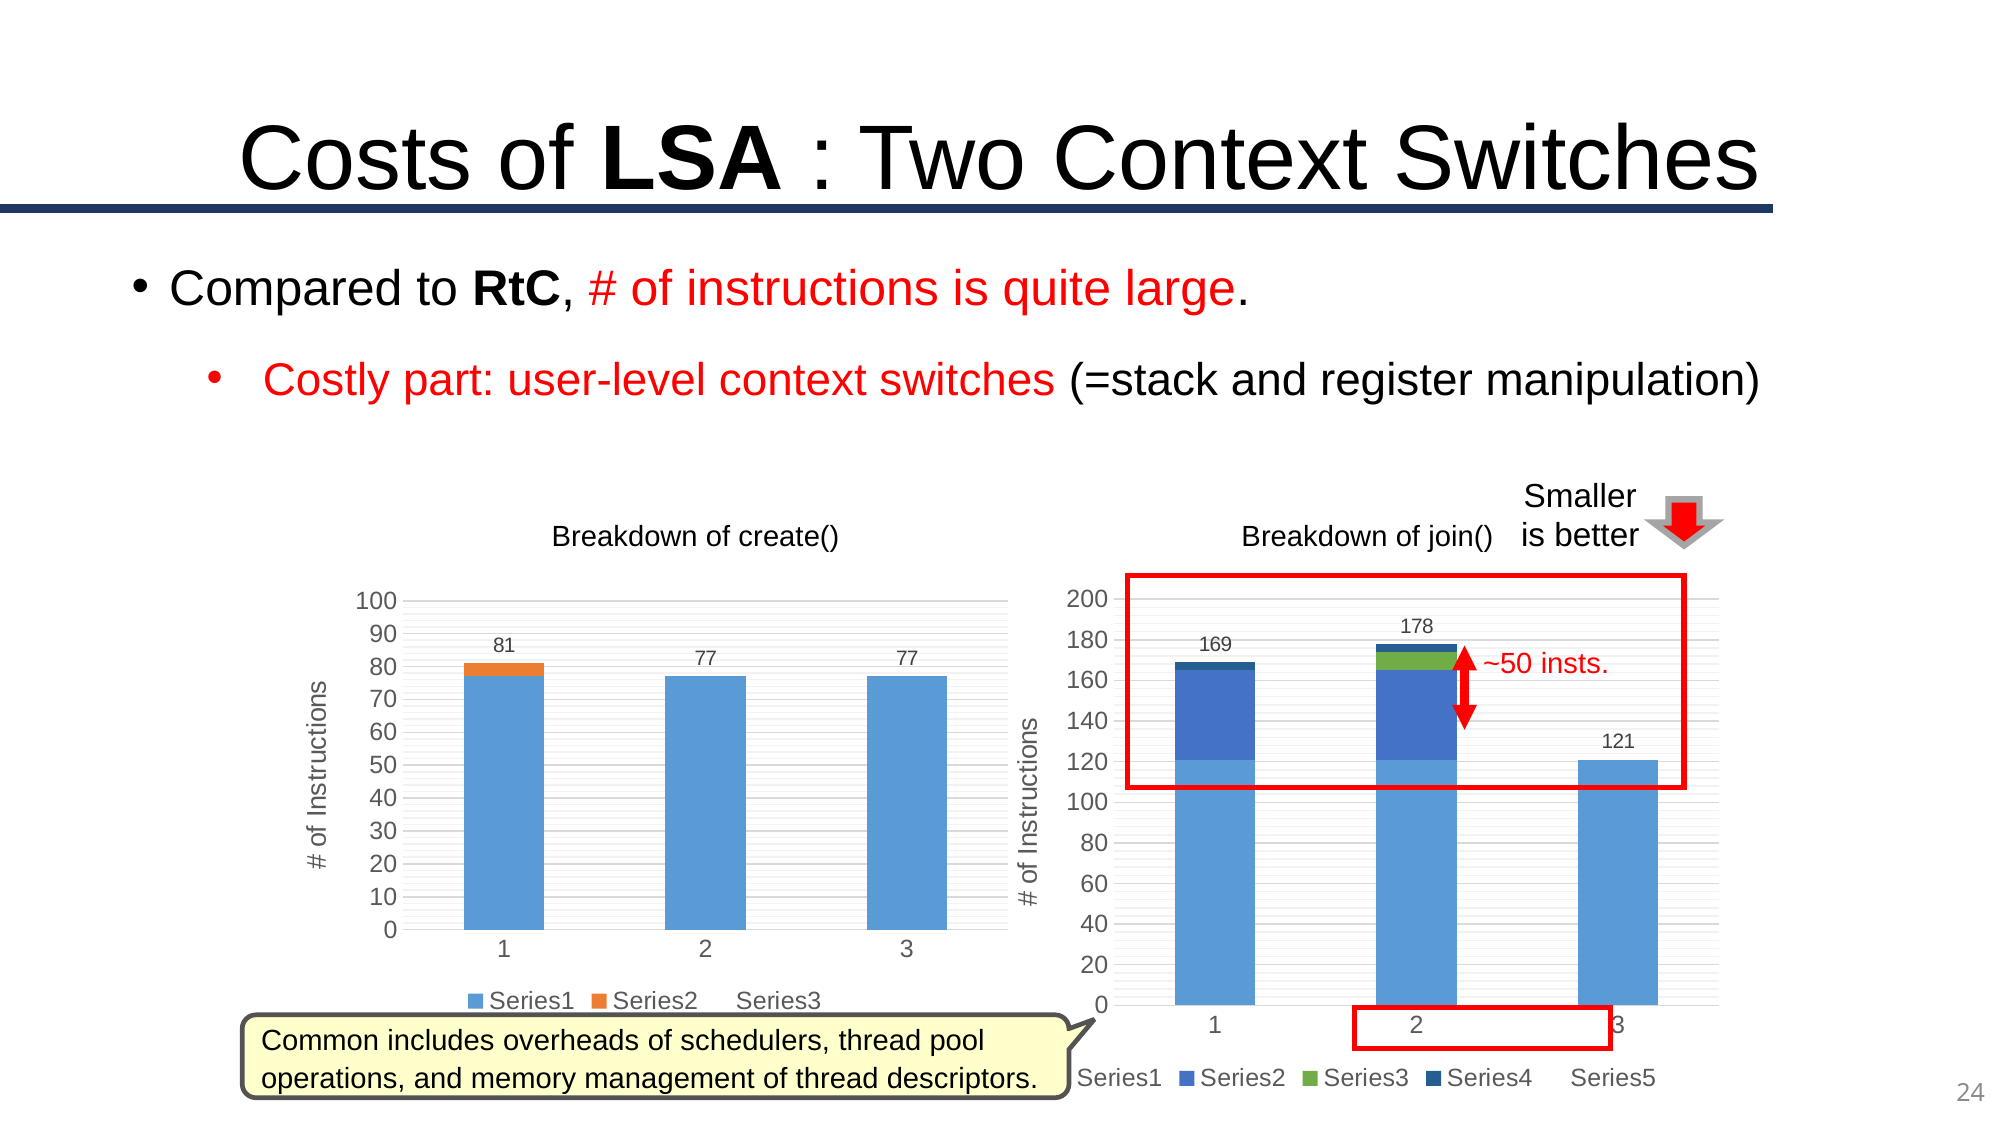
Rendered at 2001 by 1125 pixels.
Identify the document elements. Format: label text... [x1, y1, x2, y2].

text_box Breakdown of join() [1226, 510, 1452, 561]
list Compared to RtC, # of instructions is quite large. Costly part: user-level context switches (=stack and register manipulation) [116, 241, 1819, 529]
text_box Breakdown of create() [536, 510, 855, 561]
text_box Smaller is better [1452, 466, 1708, 561]
text_box [1708, 521, 1719, 530]
text_box Common includes overheads of schedulers, thread pool operations, and memory management of thread descriptors. [241, 1013, 1060, 1099]
slide_number 24 [1550, 1063, 2000, 1124]
title Costs of LSA : Two Context Switches [0, 78, 2000, 228]
chart [267, 575, 1734, 1098]
